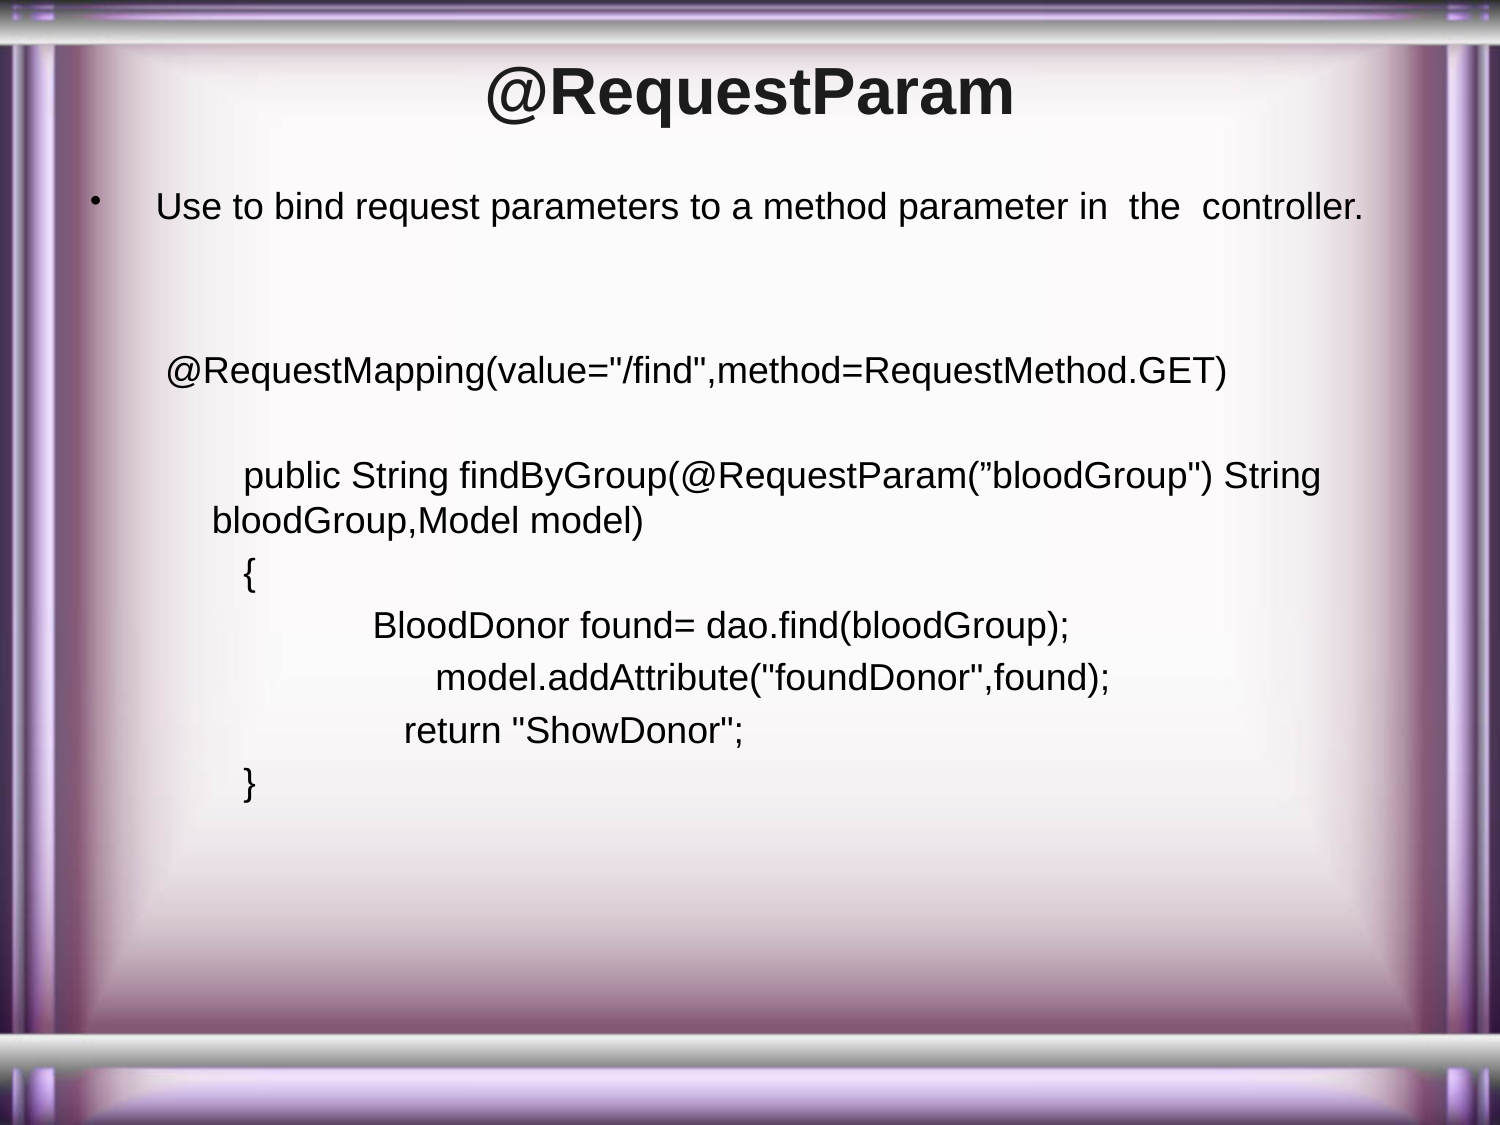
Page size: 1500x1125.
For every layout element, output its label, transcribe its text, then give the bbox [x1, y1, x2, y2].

list Use to bind request parameters to a method parameter in the controller. @RequestMapping(value="/find",method=RequestMethod.GET) public String findByGroup(@RequestParam(”bloodGroup") String bloodGroup,Model model) { BloodDonor found= dao.find(bloodGroup); model.addAttribute("foundDonor",found); return "ShowDonor"; } [75, 174, 1425, 1005]
picture [0, 0, 1500, 1125]
title @RequestParam [75, 50, 1425, 125]
